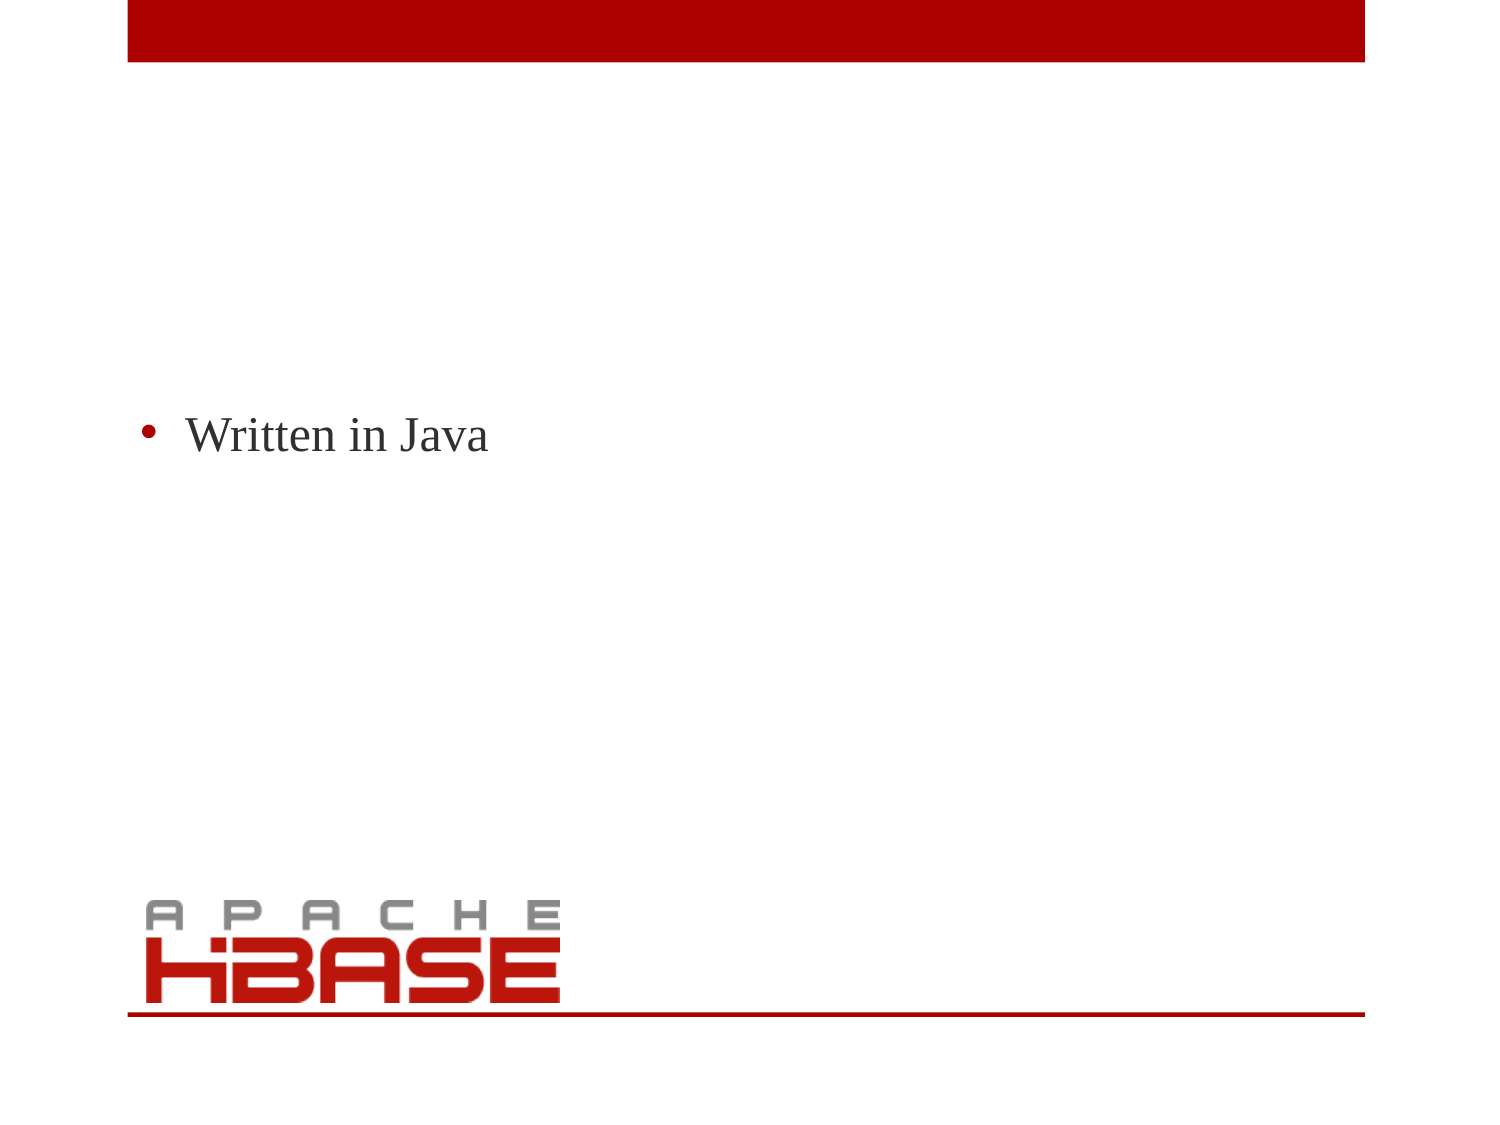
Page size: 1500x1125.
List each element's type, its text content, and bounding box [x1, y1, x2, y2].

picture [146, 900, 561, 1004]
list Written in Java [125, 112, 1363, 750]
